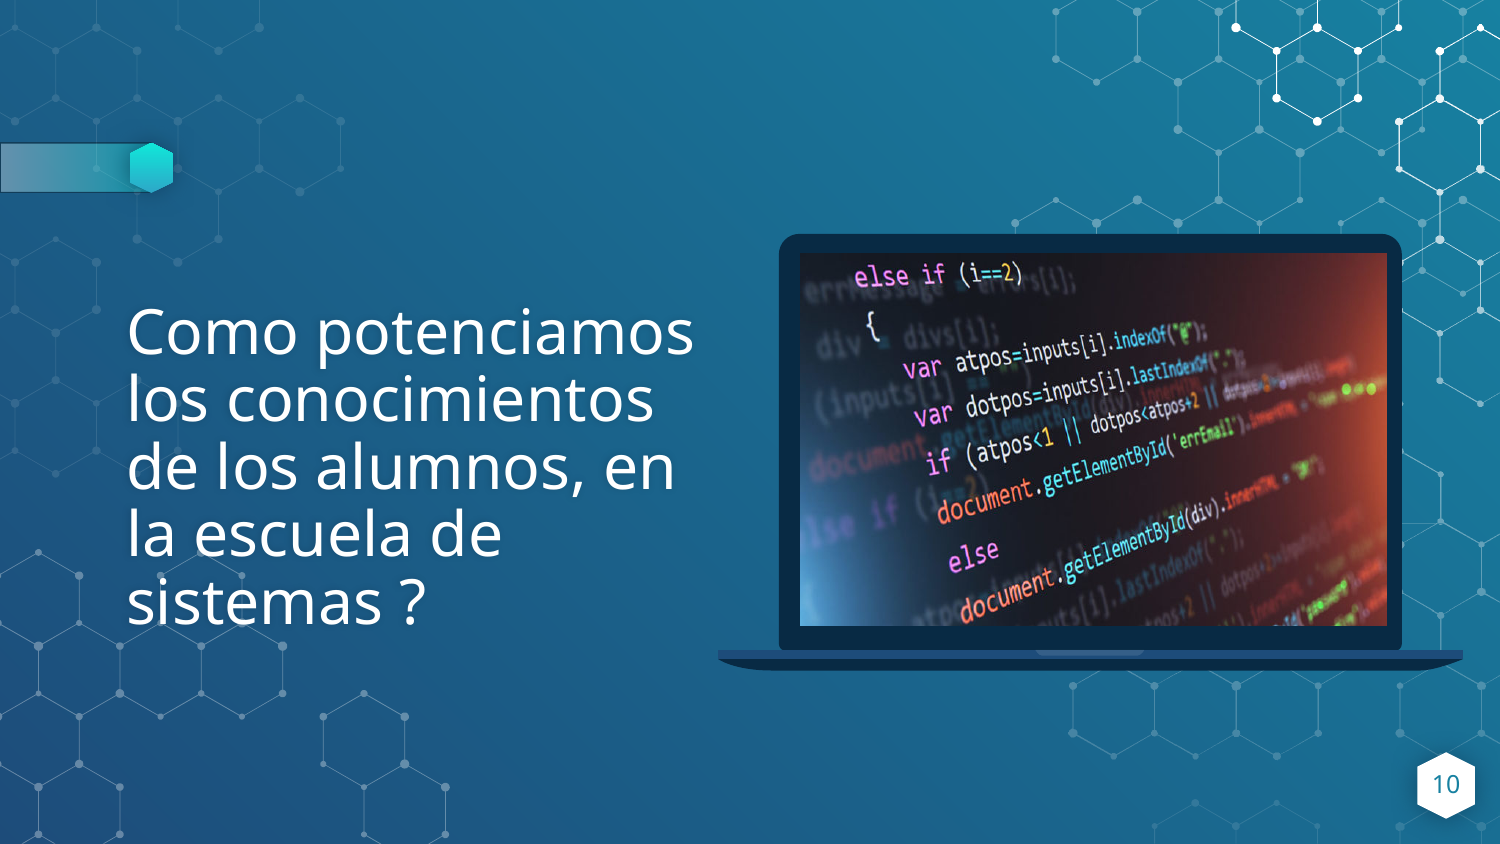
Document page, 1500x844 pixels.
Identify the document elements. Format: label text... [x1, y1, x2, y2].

title Como potenciamos los conocimientos de los alumnos, en la escuela de sistemas ? [125, 300, 712, 359]
picture [800, 253, 1387, 627]
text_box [717, 233, 1464, 671]
slide_number 10 [1417, 752, 1475, 819]
